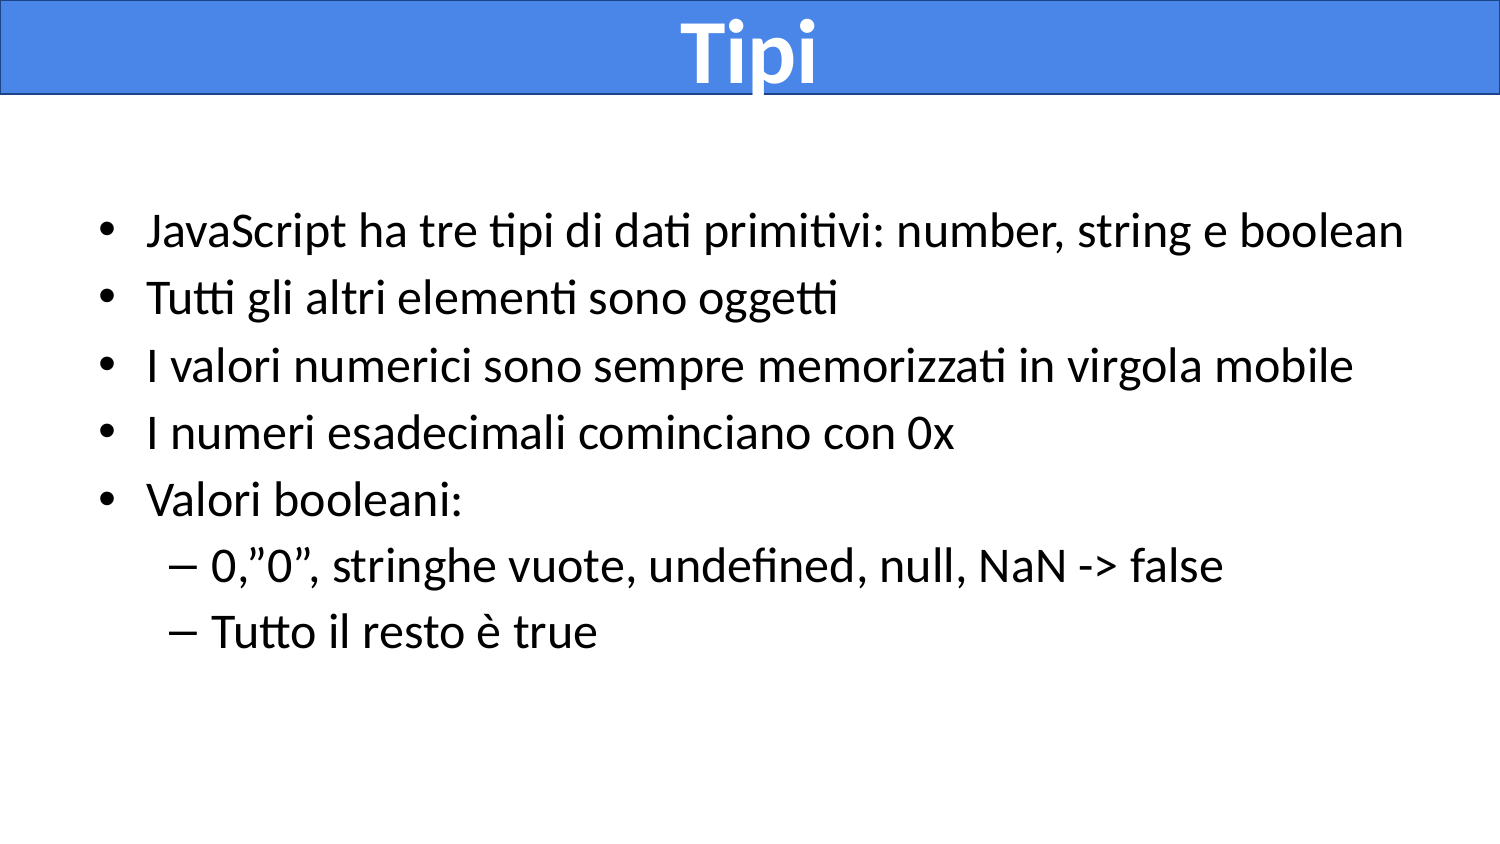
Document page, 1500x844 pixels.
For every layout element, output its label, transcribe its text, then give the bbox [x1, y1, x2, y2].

list JavaScript ha tre tipi di dati primitivi: number, string e boolean Tutti gli altri elementi sono oggetti I valori numerici sono sempre memorizzati in virgola mobile I numeri esadecimali cominciano con 0x Valori booleani: 0,”0”, stringhe vuote, undefined, null, NaN -> false Tutto il resto è true [75, 196, 1425, 754]
text_box Tipi [0, 0, 1500, 94]
